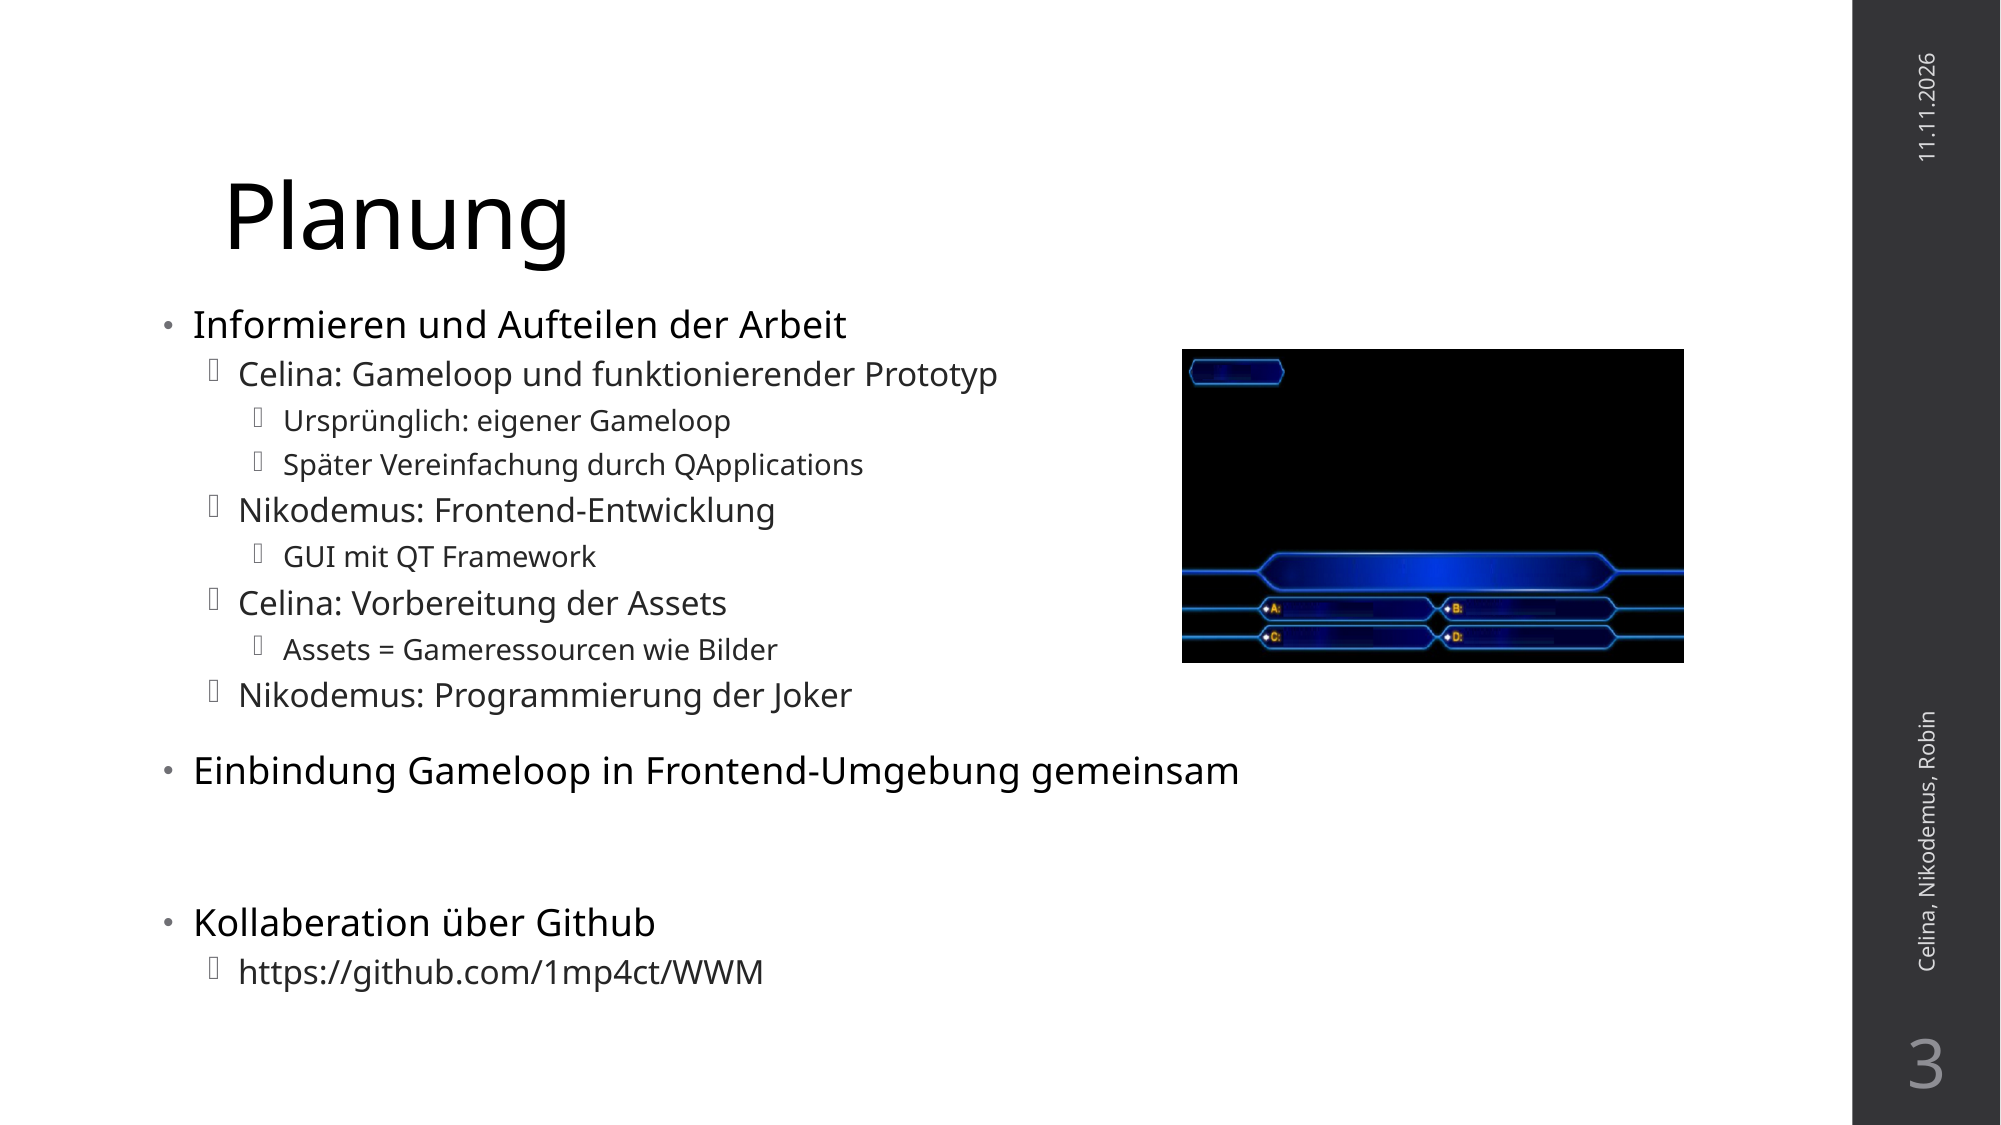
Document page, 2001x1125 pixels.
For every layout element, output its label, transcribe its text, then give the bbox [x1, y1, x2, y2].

slide_number 3 [1852, 1012, 2000, 1110]
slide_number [1897, 37, 1958, 351]
picture [1182, 349, 1684, 664]
title Planung [206, 60, 1797, 278]
footer Celina, Nikodemus, Robin [1897, 400, 1958, 988]
list Informieren und Aufteilen der Arbeit Celina: Gameloop und funktionierender Prototyp Ursprünglich: eigener Gameloop Später Vereinfachung durch QApplications Nikodemus: Frontend-Entwicklung GUI mit QT Framework Celina: Vorbereitung der Assets Assets = Gameressourcen wie Bilder Nikodemus: Programmierung der Joker Einbindung Gameloop in Frontend-Umgebung gemeinsam Kollaberation über Github https://github.com/1mp4ct/WWM [148, 297, 1558, 1011]
